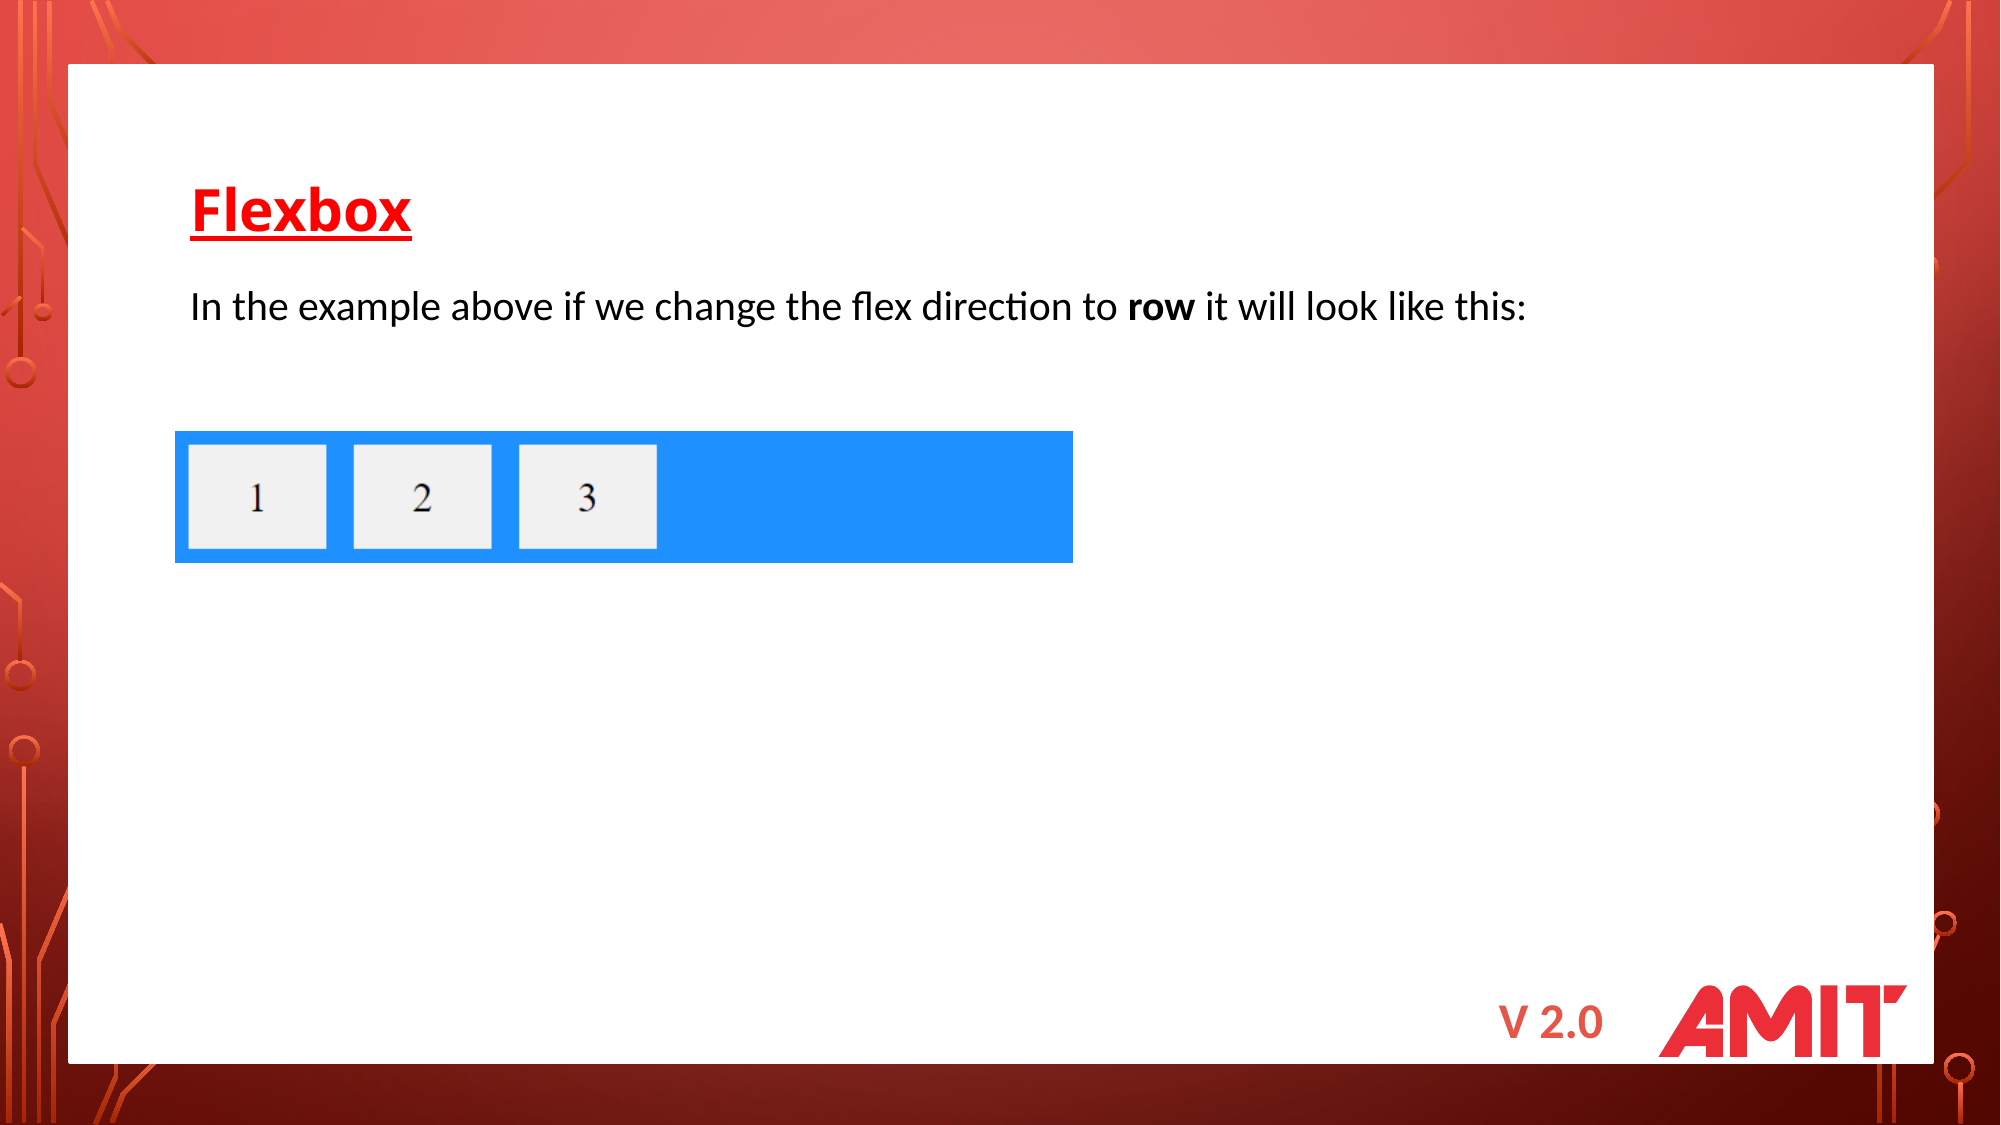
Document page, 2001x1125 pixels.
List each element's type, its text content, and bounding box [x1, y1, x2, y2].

text_box V 2.0 [1483, 981, 1658, 1057]
picture [175, 431, 1074, 563]
text_box In the example above if we change the flex direction to row it will look like this: [175, 271, 1772, 336]
text_box Flexbox [175, 165, 949, 251]
text_box [68, 64, 1934, 1064]
picture [1658, 963, 1966, 1086]
